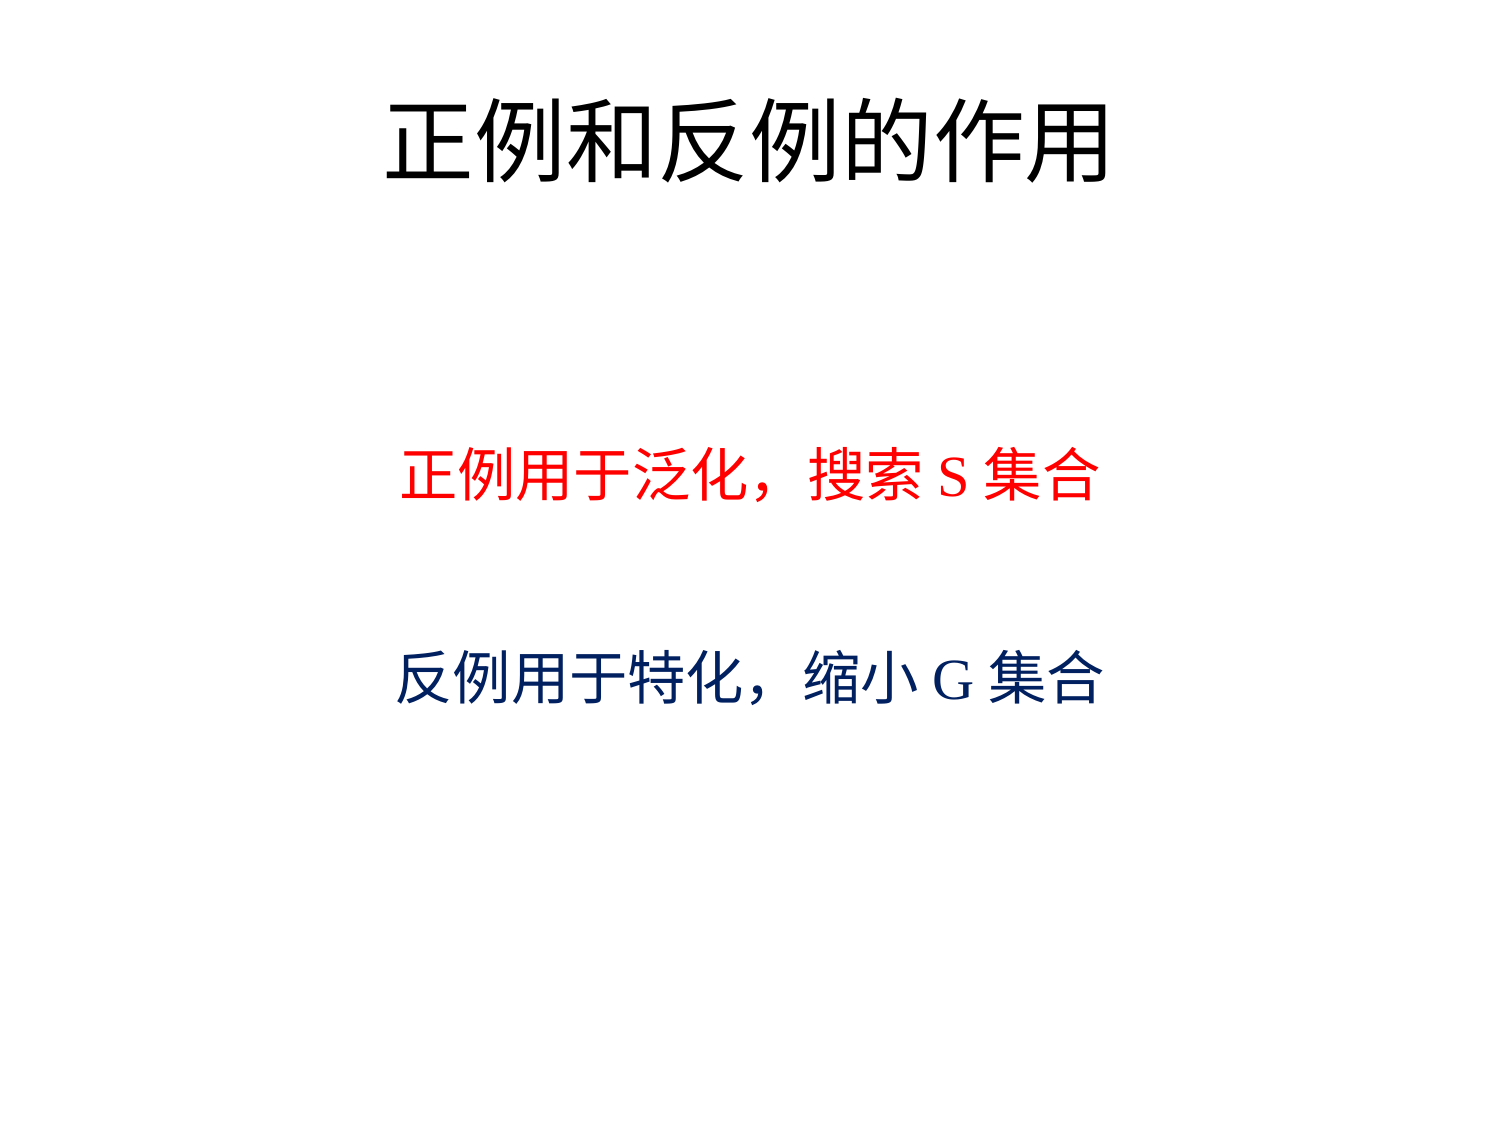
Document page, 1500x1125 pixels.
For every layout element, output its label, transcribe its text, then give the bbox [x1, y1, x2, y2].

text_box 反例用于特化，缩小G集合 [159, 633, 1341, 719]
text_box 正例用于泛化，搜索S集合 [159, 430, 1341, 516]
title 正例和反例的作用 [75, 45, 1425, 233]
